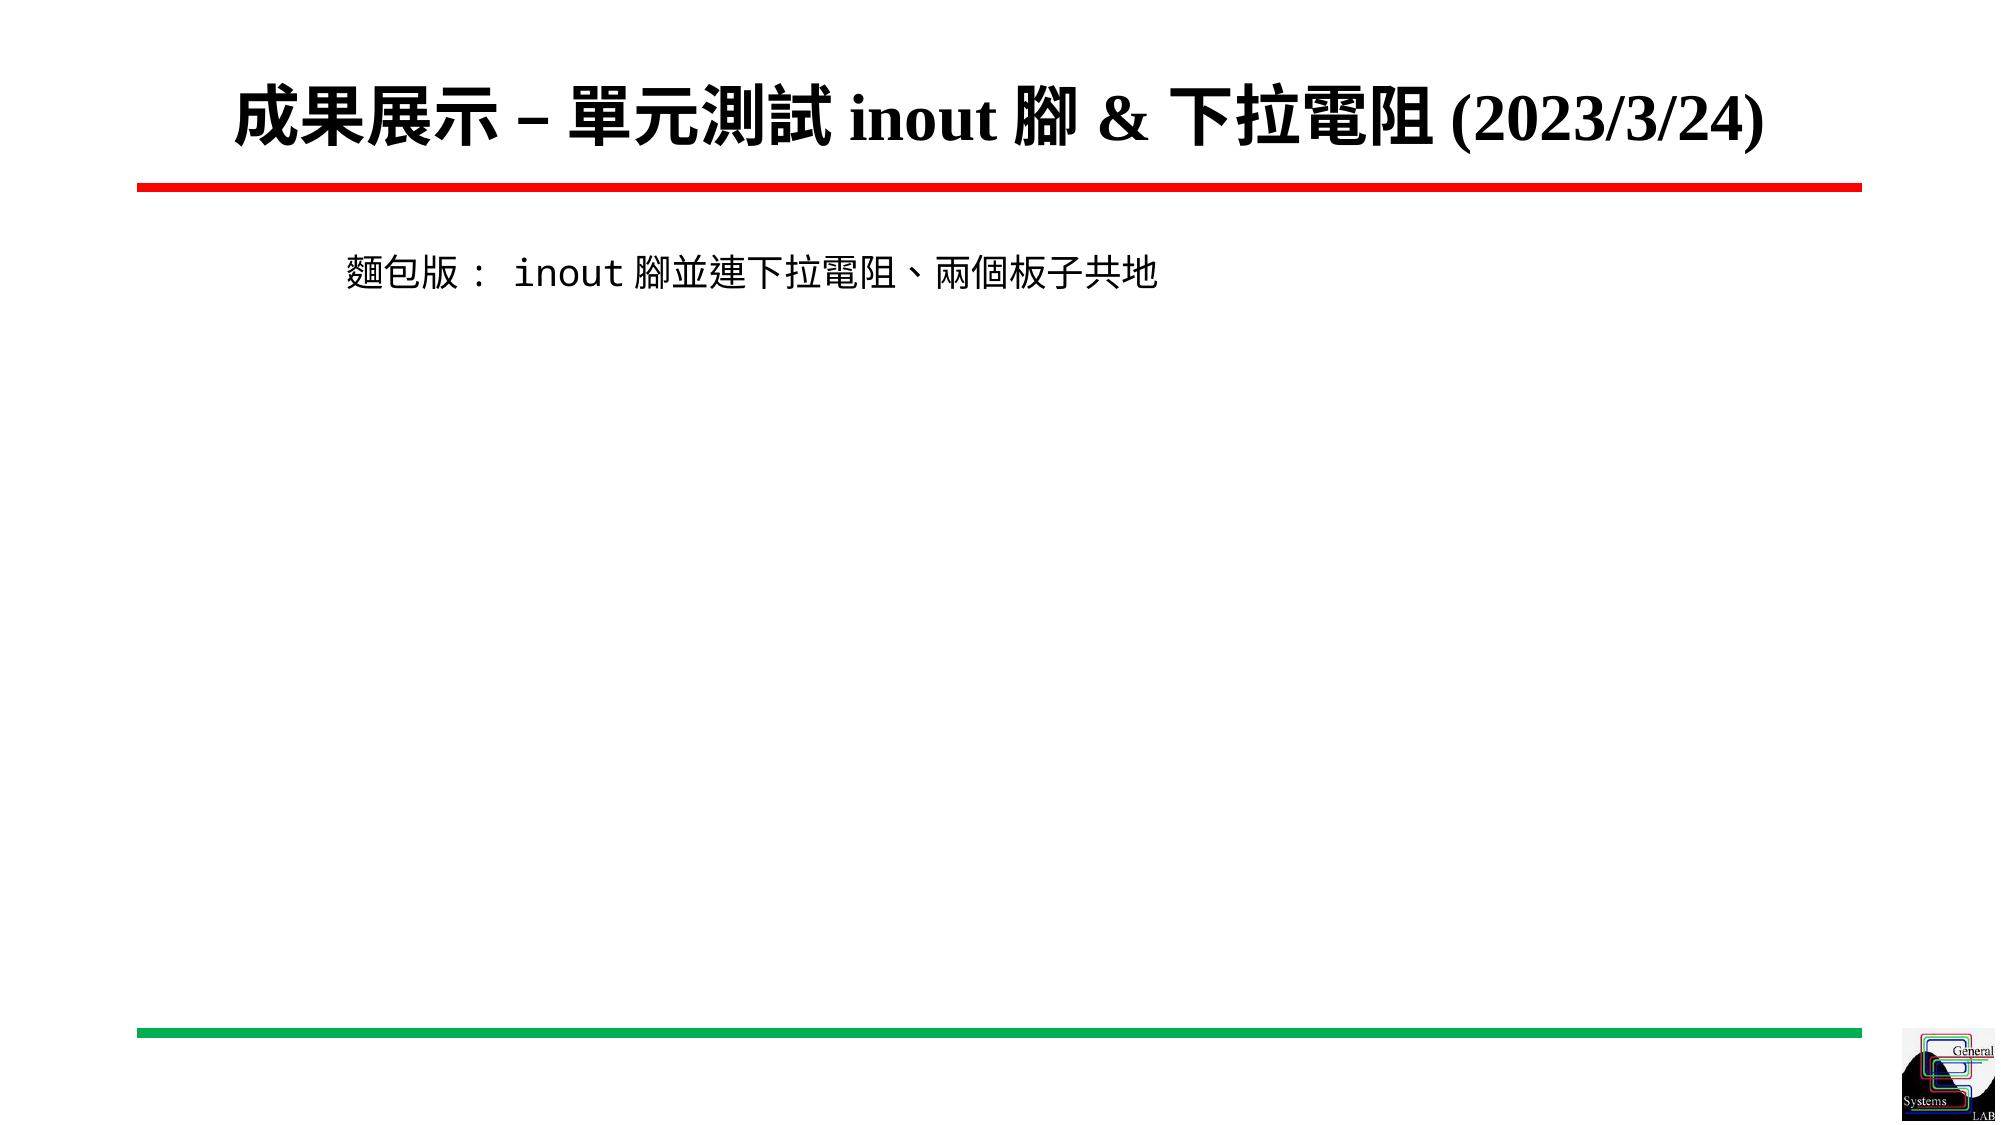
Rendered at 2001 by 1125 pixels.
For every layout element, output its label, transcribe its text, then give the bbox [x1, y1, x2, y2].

text_box 麵包版: inout腳並連下拉電阻、兩個板子共地 [331, 241, 1214, 347]
title 成果展示 – 單元測試inout腳&下拉電阻(2023/3/24) [137, 59, 1863, 178]
picture [1902, 1028, 1995, 1121]
